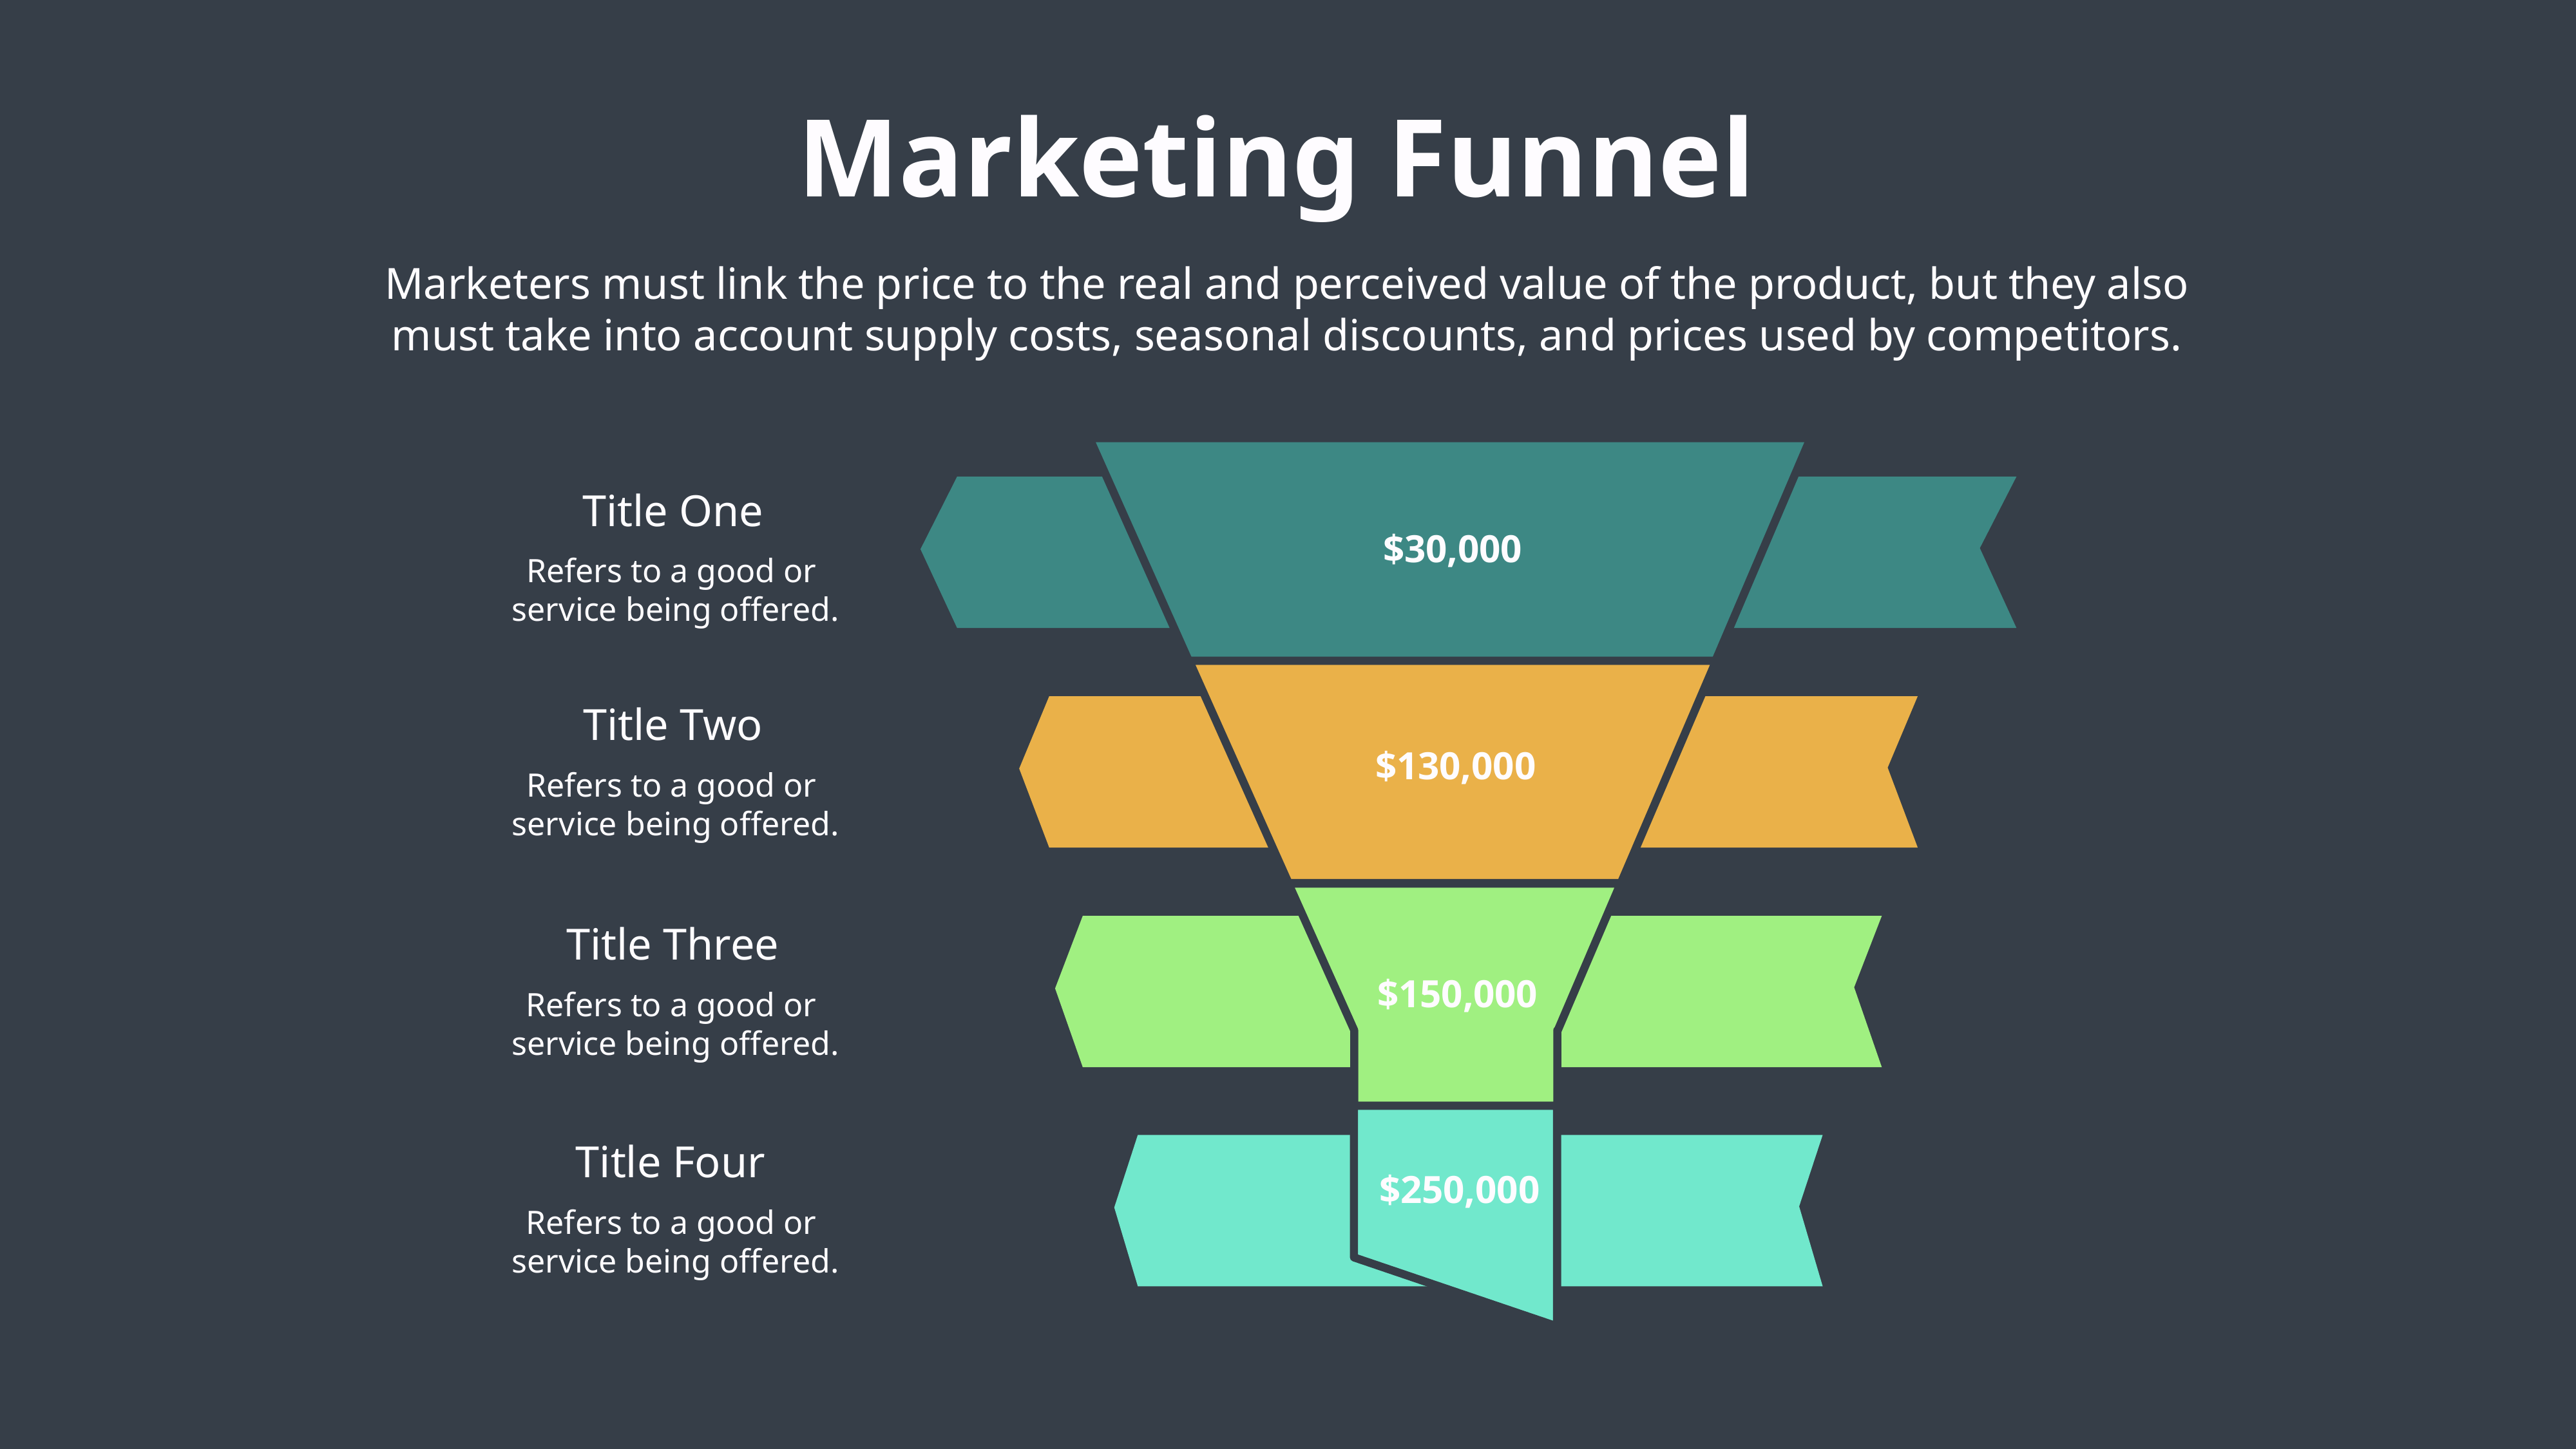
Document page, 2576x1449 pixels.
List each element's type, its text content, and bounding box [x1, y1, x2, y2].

text_box Marketers must link the price to the real and perceived value of the product, but they also must take into account supply costs, seasonal discounts, and prices used by competitors. [366, 251, 2210, 364]
text_box Refers to a good or service being offered. [502, 760, 850, 847]
text_box $130,000 [1366, 737, 1546, 792]
text_box [1089, 438, 1811, 661]
text_box Refers to a good or service being offered. [502, 980, 849, 1066]
text_box [920, 477, 1174, 629]
text_box [1288, 884, 1621, 1106]
text_box [1558, 1135, 1823, 1287]
text_box [1558, 916, 1882, 1068]
text_box Refers to a good or service being offered. [502, 1197, 849, 1284]
text_box [1636, 696, 1918, 848]
text_box [1054, 916, 1354, 1068]
text_box [1114, 1135, 1438, 1287]
text_box $30,000 [1373, 520, 1532, 575]
text_box Marketing Funnel [788, 84, 1765, 223]
text_box [1730, 477, 2017, 629]
text_box Title Three [557, 912, 789, 974]
text_box Refers to a good or service being offered. [502, 545, 850, 632]
text_box Title Four [566, 1130, 776, 1191]
text_box [1189, 661, 1717, 884]
text_box Title Two [573, 692, 773, 754]
text_box [1019, 696, 1272, 848]
text_box $250,000 [1369, 1160, 1550, 1215]
text_box [1353, 1106, 1558, 1327]
text_box Title One [573, 478, 774, 540]
text_box $150,000 [1368, 965, 1548, 1020]
